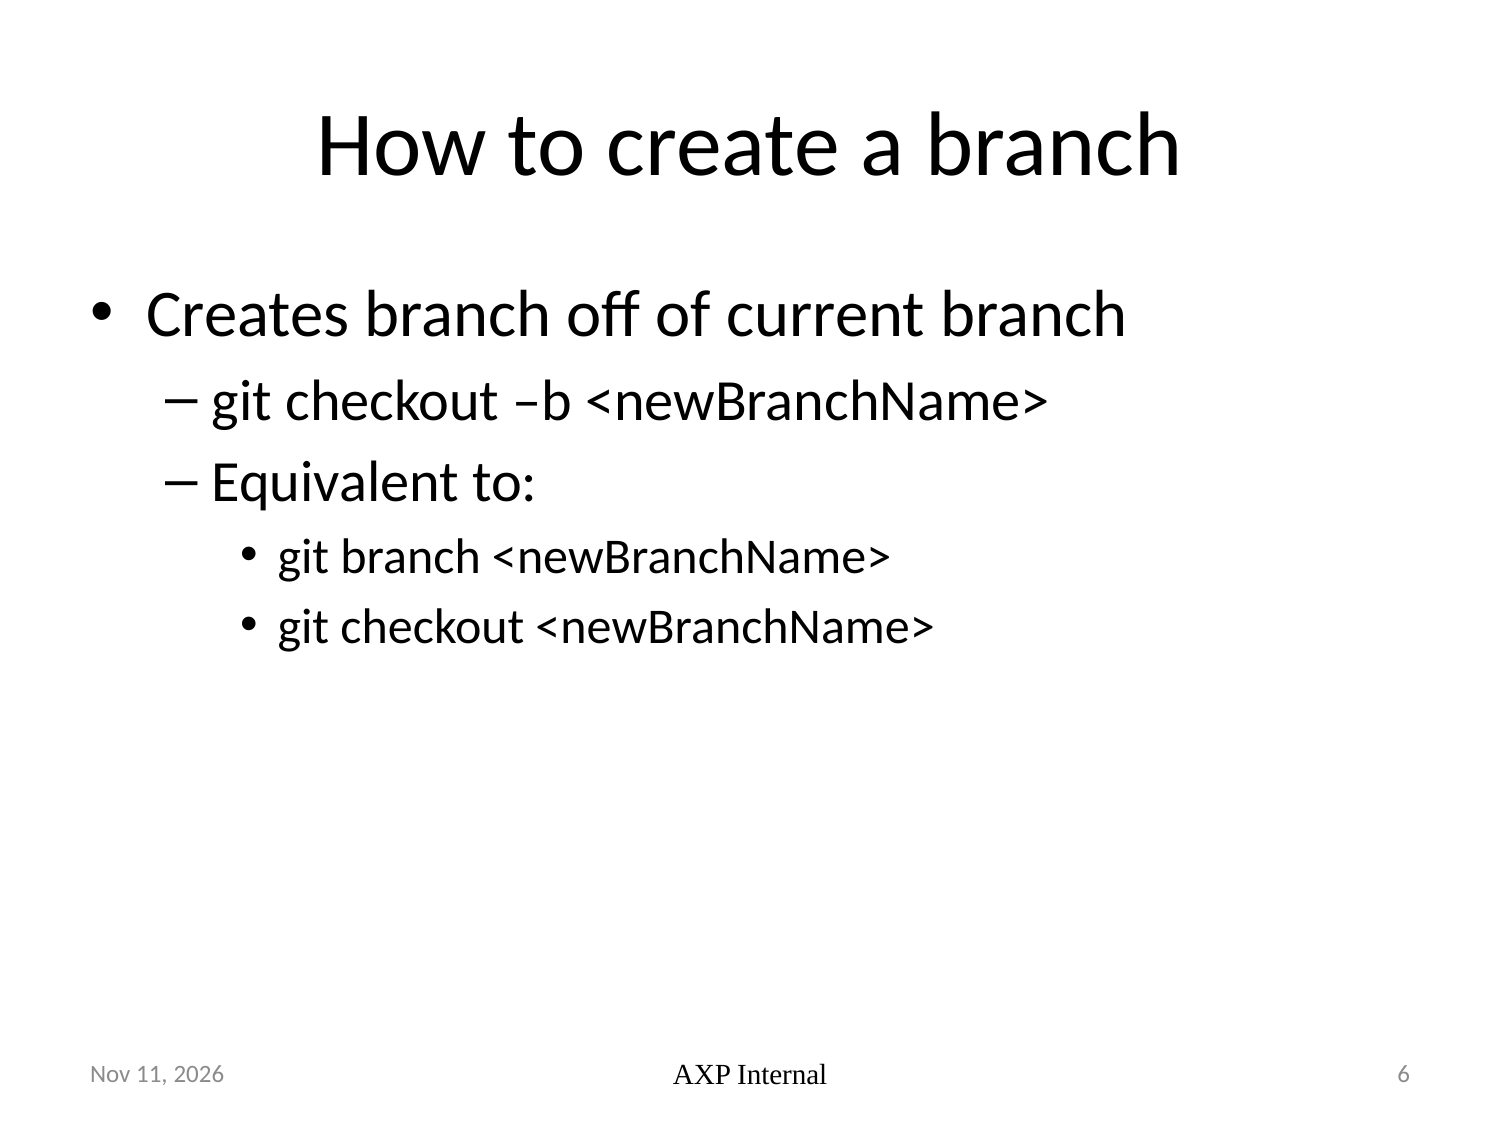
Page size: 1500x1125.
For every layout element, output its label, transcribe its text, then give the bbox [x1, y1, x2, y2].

slide_number 27-Oct-18 [75, 1042, 425, 1103]
title How to create a branch [75, 45, 1425, 233]
footer AXP Internal [512, 1042, 988, 1103]
slide_number 6 [1074, 1042, 1425, 1103]
list Creates branch off of current branch git checkout –b <newBranchName> Equivalent to: git branch <newBranchName> git checkout <newBranchName> [75, 262, 1425, 1005]
